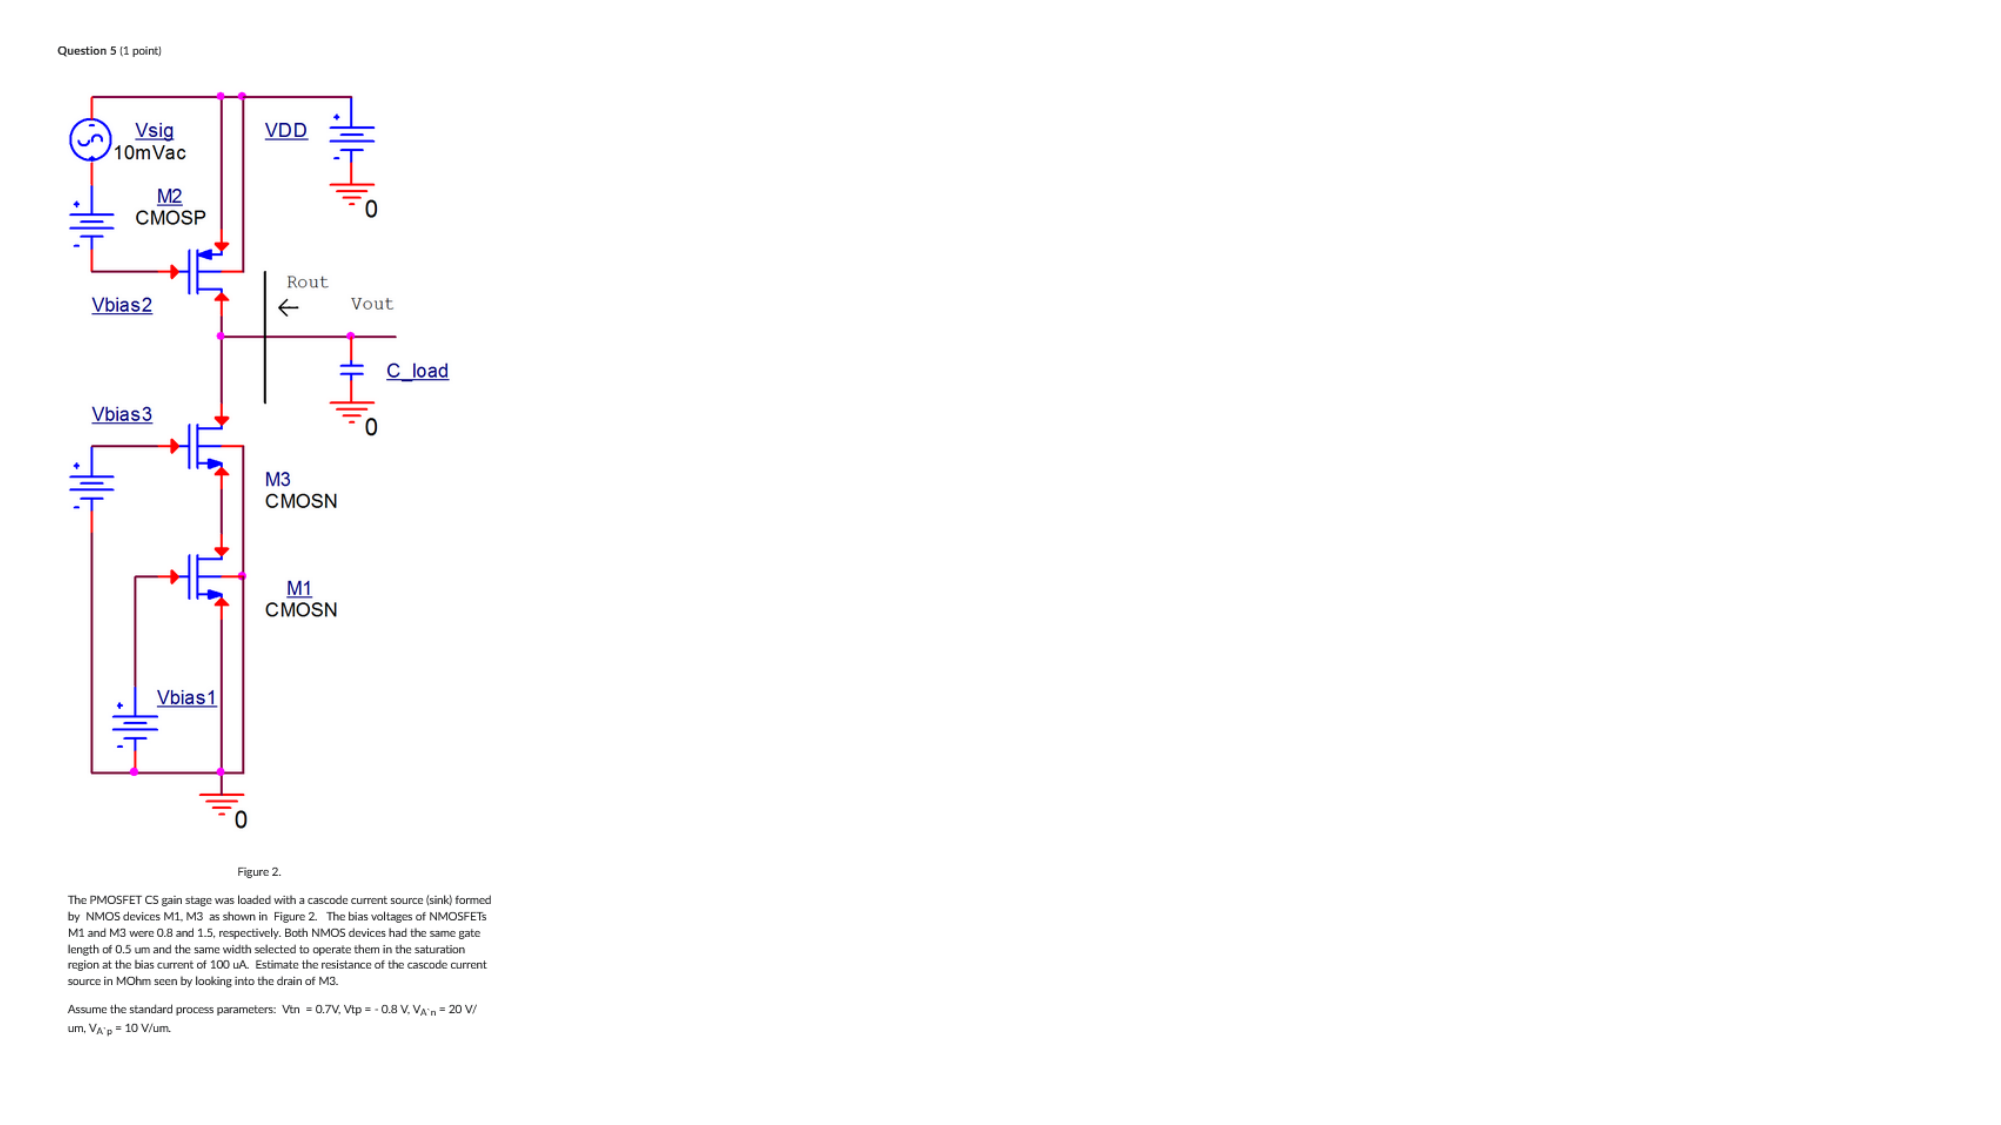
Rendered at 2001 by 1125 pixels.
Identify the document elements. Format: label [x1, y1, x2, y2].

picture [49, 36, 511, 1038]
